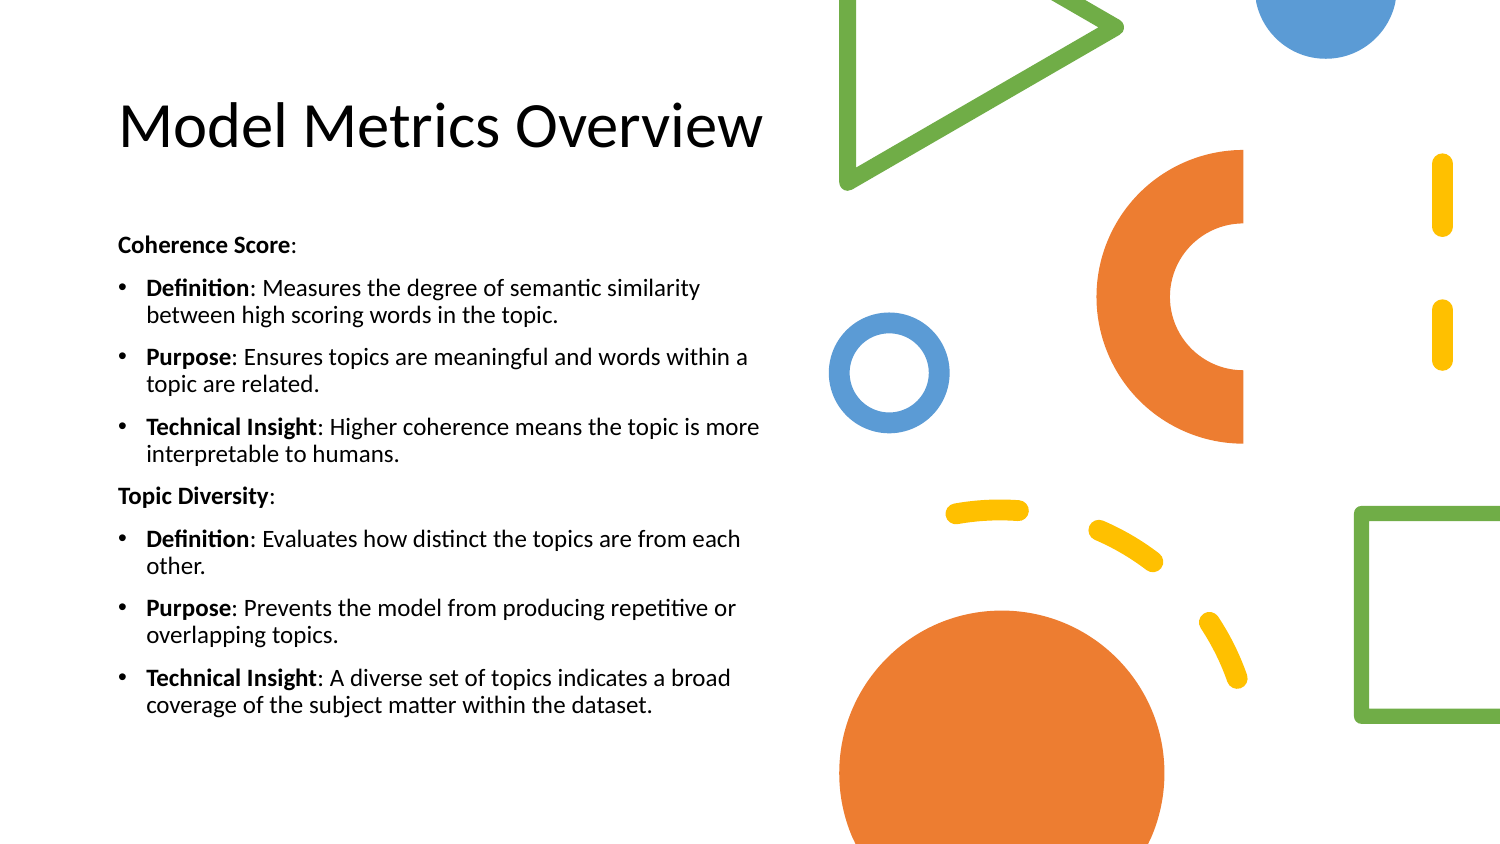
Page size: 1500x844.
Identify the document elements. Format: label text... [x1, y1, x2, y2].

text_box [955, 509, 1248, 733]
list Coherence Score: Definition: Measures the degree of semantic similarity between high scoring words in the topic. Purpose: Ensures topics are meaningful and words within a topic are related. Technical Insight: Higher coherence means the topic is more interpretable to humans. Topic Diversity: Definition: Evaluates how distinct the topics are from each other. Purpose: Prevents the model from producing repetitive or overlapping topics. Technical Insight: A diverse set of topics indicates a broad coverage of the subject matter within the dataset. [103, 224, 787, 760]
title Model Metrics Overview [103, 44, 787, 208]
text_box [839, 322, 940, 423]
text_box [839, 0, 1124, 191]
text_box [839, 610, 1165, 844]
text_box [1255, 0, 1396, 59]
text_box [1096, 149, 1244, 444]
text_box [1353, 505, 1500, 724]
text_box [0, 0, 1500, 844]
